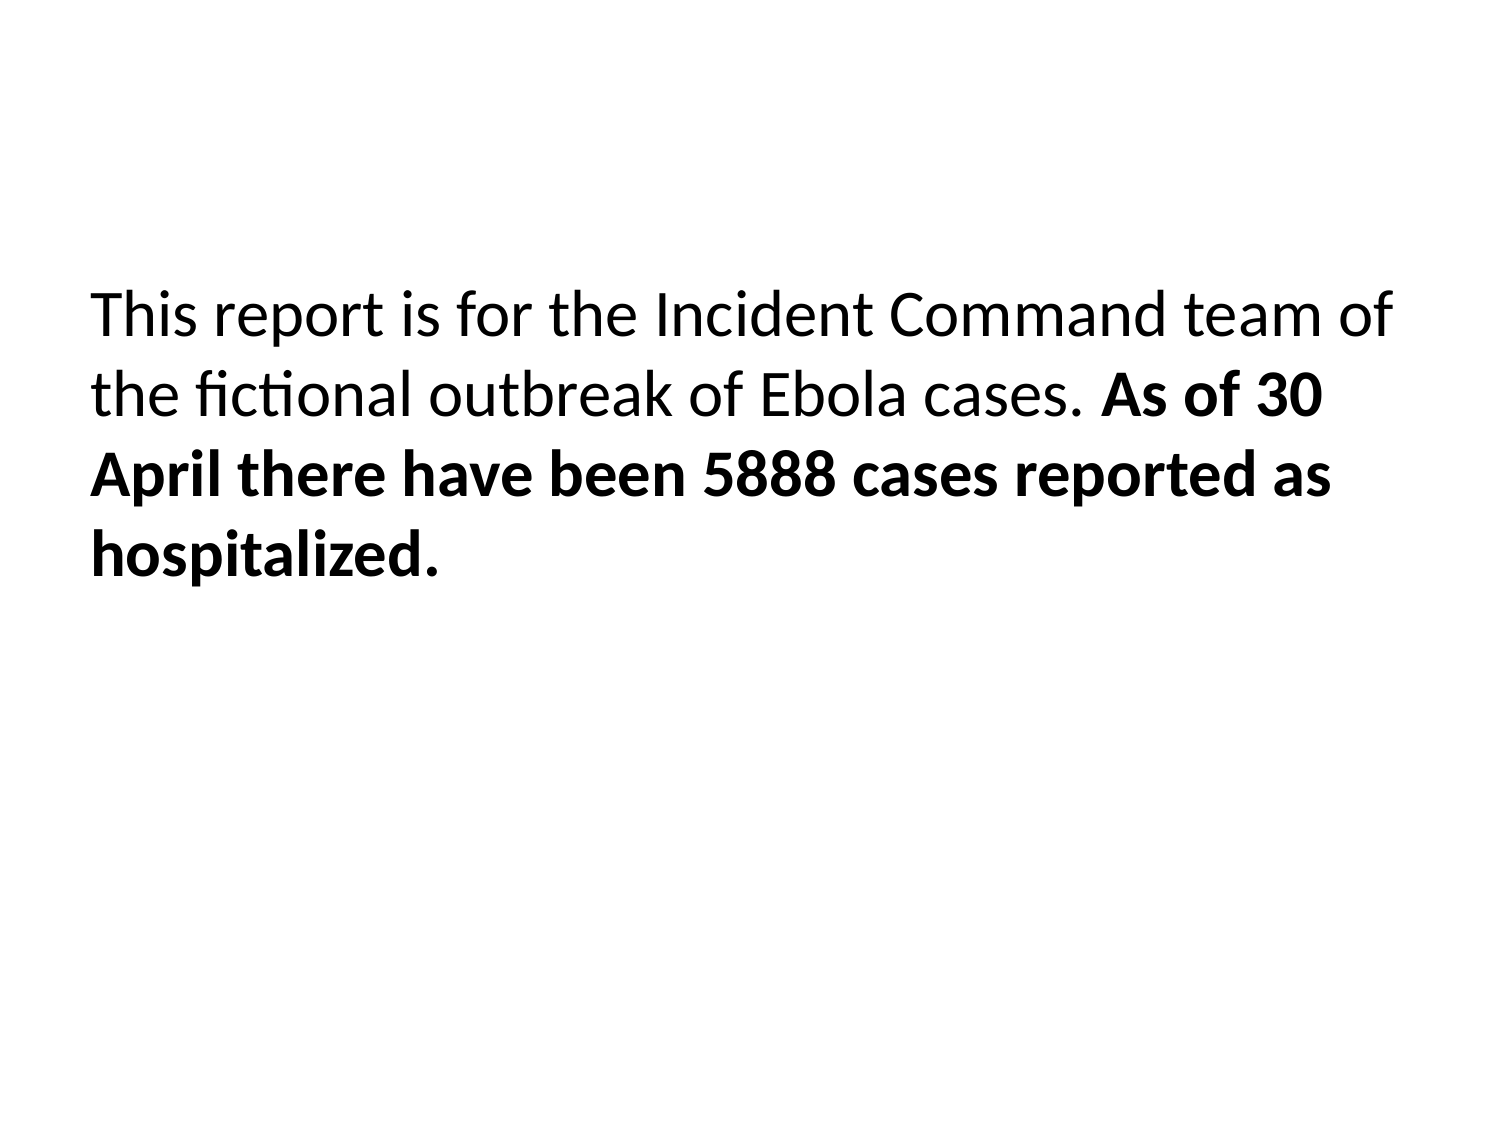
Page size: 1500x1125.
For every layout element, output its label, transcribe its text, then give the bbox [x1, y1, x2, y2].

list This report is for the Incident Command team of the fictional outbreak of Ebola cases. As of 30 April there have been 5888 cases reported as hospitalized. [75, 262, 1425, 1005]
